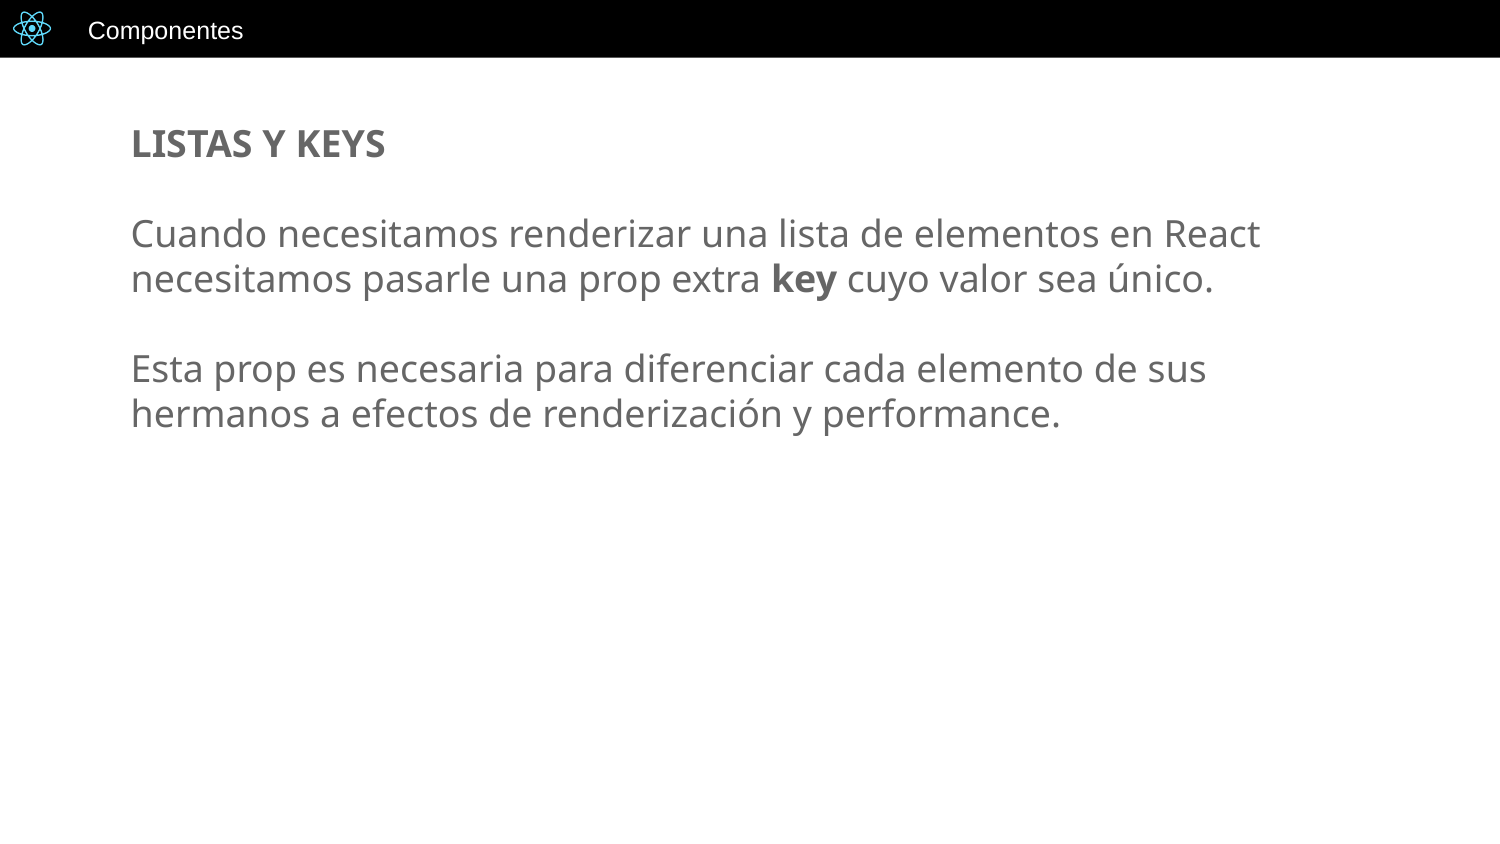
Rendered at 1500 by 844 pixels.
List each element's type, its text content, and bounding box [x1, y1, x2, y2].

text_box LISTAS Y KEYS Cuando necesitamos renderizar una lista de elementos en React necesitamos pasarle una prop extra key cuyo valor sea único. Esta prop es necesaria para diferenciar cada elemento de sus hermanos a efectos de renderización y performance. [115, 105, 1394, 739]
text_box [0, 0, 1500, 58]
text_box Componentes [72, 0, 758, 48]
picture [0, 5, 66, 53]
